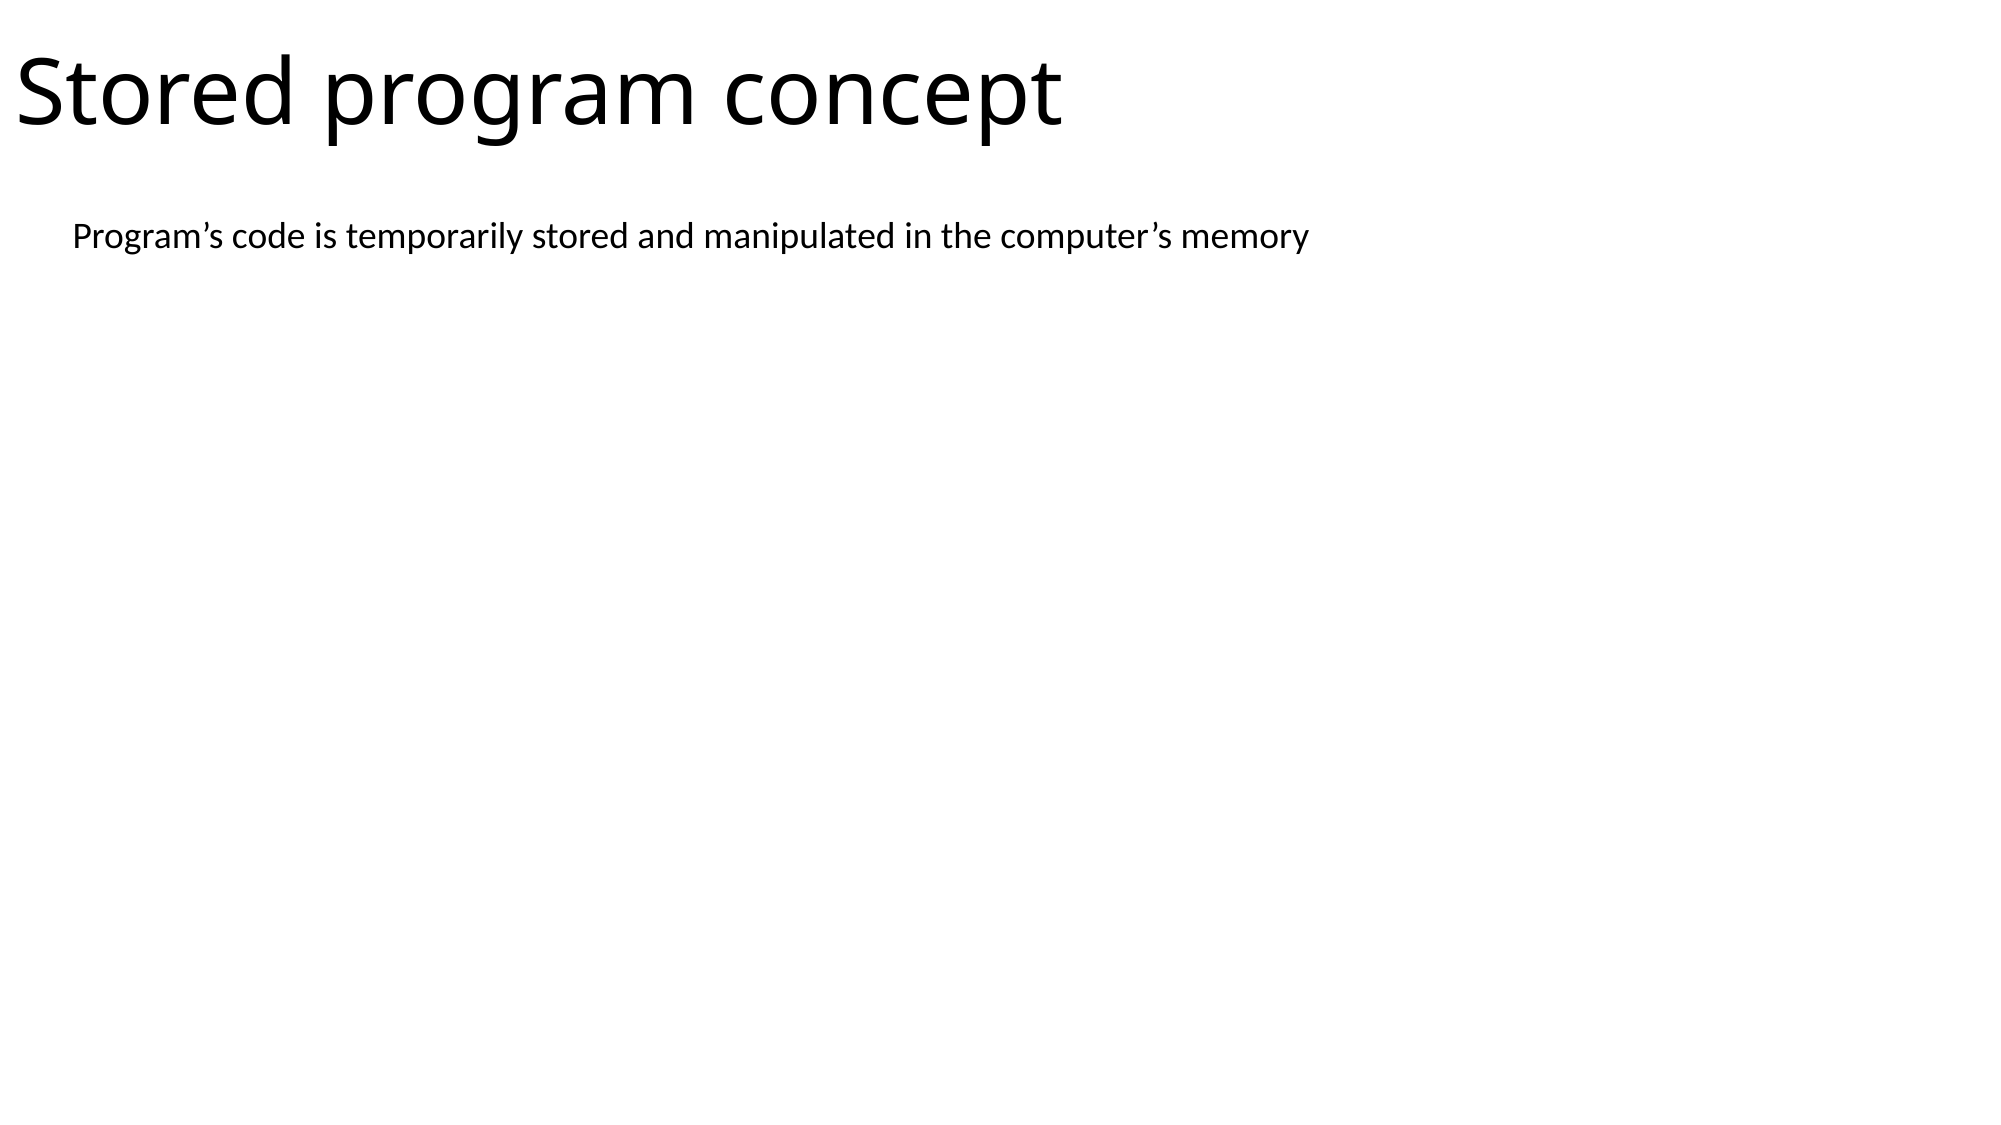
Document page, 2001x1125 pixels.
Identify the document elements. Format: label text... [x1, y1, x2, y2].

title Stored program concept [0, 0, 2000, 204]
